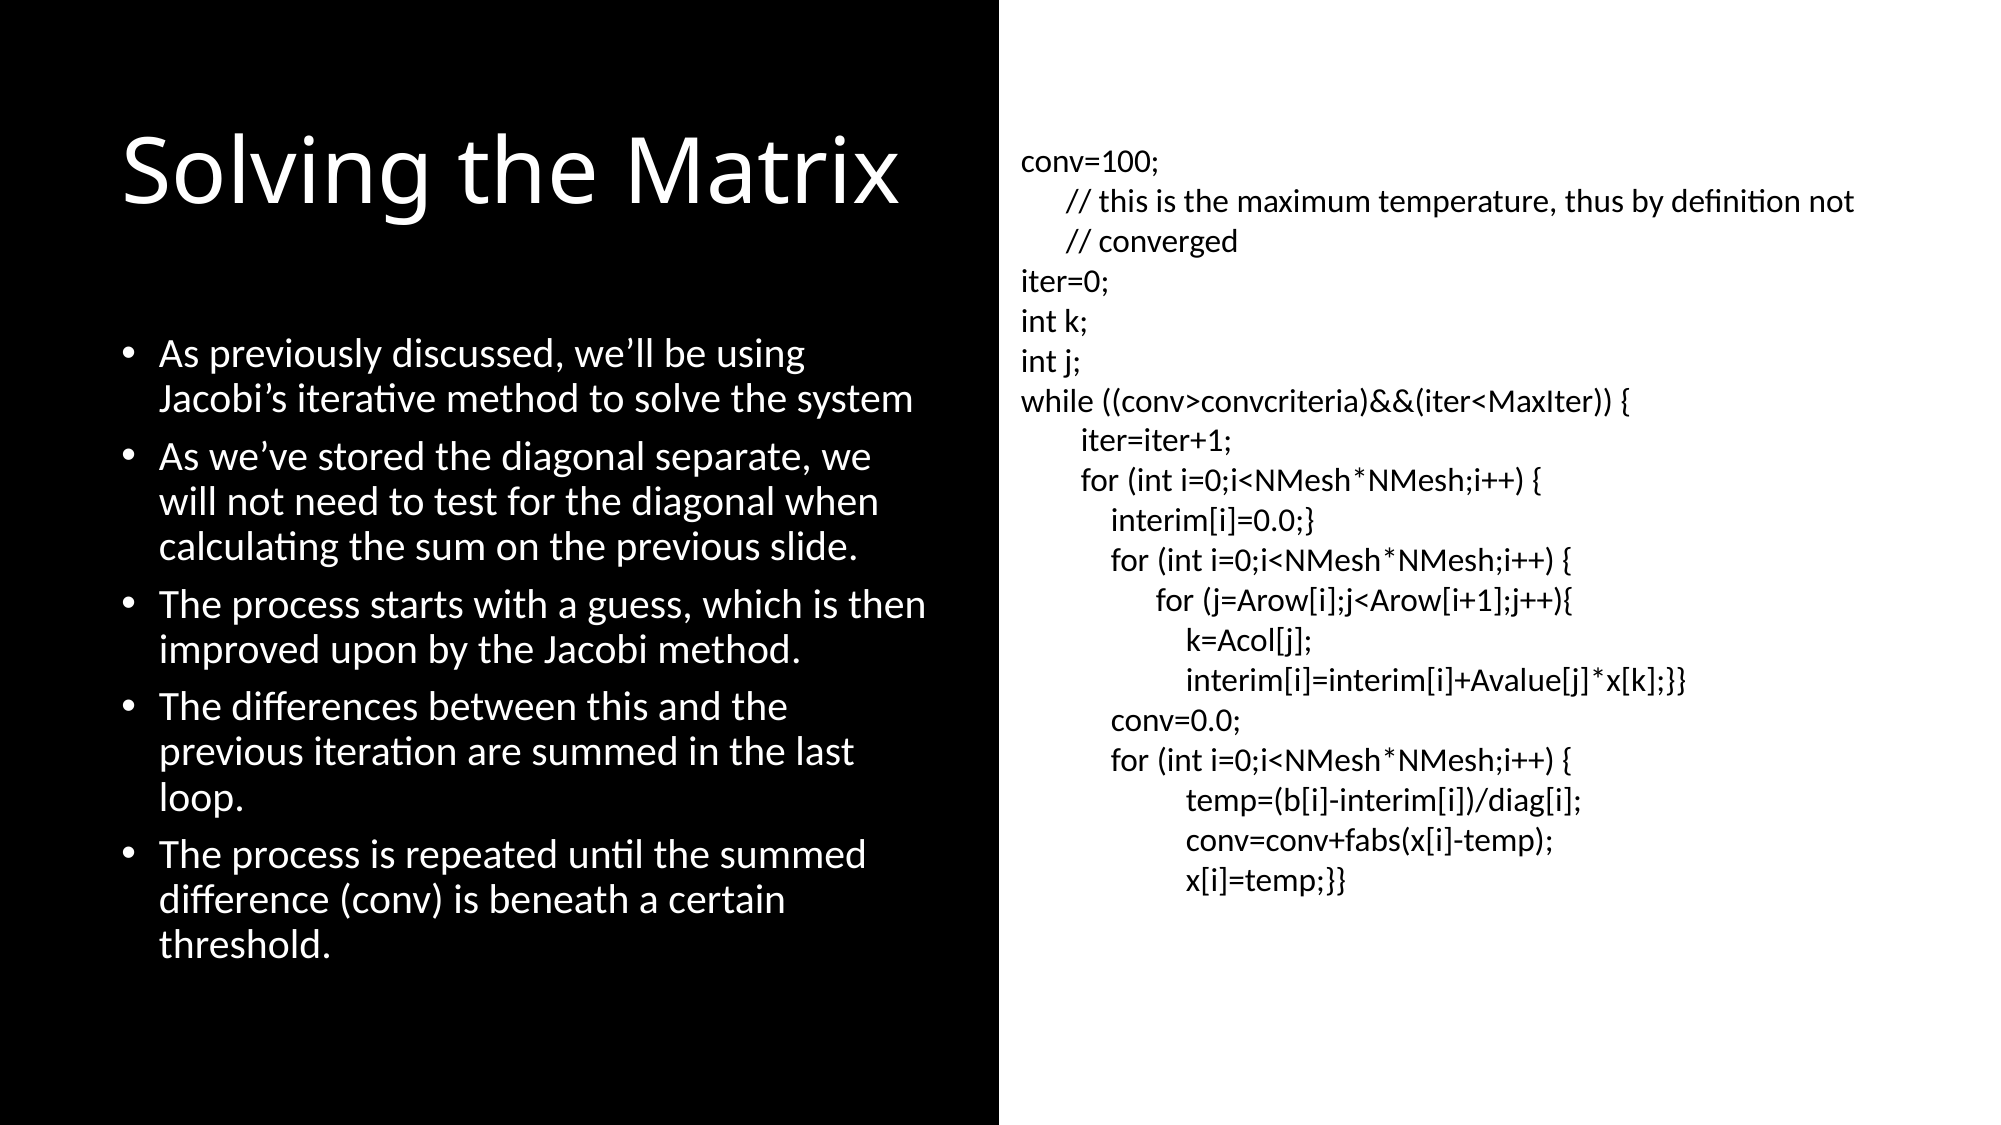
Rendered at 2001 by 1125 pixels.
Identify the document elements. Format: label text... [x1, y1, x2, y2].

title Solving the Matrix [106, 35, 947, 296]
list As previously discussed, we’ll be using Jacobi’s iterative method to solve the system As we’ve stored the diagonal separate, we will not need to test for the diagonal when calculating the sum on the previous slide. The process starts with a guess, which is then improved upon by the Jacobi method. The differences between this and the previous iteration are summed in the last loop. The process is repeated until the summed difference (conv) is beneath a certain threshold. [106, 296, 947, 1061]
text_box conv=100; // this is the maximum temperature, thus by definition not // converged iter=0; int k; int j; while ((conv>convcriteria)&&(iter<MaxIter)) { iter=iter+1; for (int i=0;i<NMesh*NMesh;i++) { interim[i]=0.0;} for (int i=0;i<NMesh*NMesh;i++) { for (j=Arow[i];j<Arow[i+1];j++){ k=Acol[j]; interim[i]=interim[i]+Avalue[j]*x[k];}} conv=0.0; for (int i=0;i<NMesh*NMesh;i++) { temp=(b[i]-interim[i])/diag[i]; conv=conv+fabs(x[i]-temp); x[i]=temp;}} [1006, 131, 1894, 965]
text_box [1024, 20, 1975, 1087]
text_box [998, 0, 2000, 1125]
